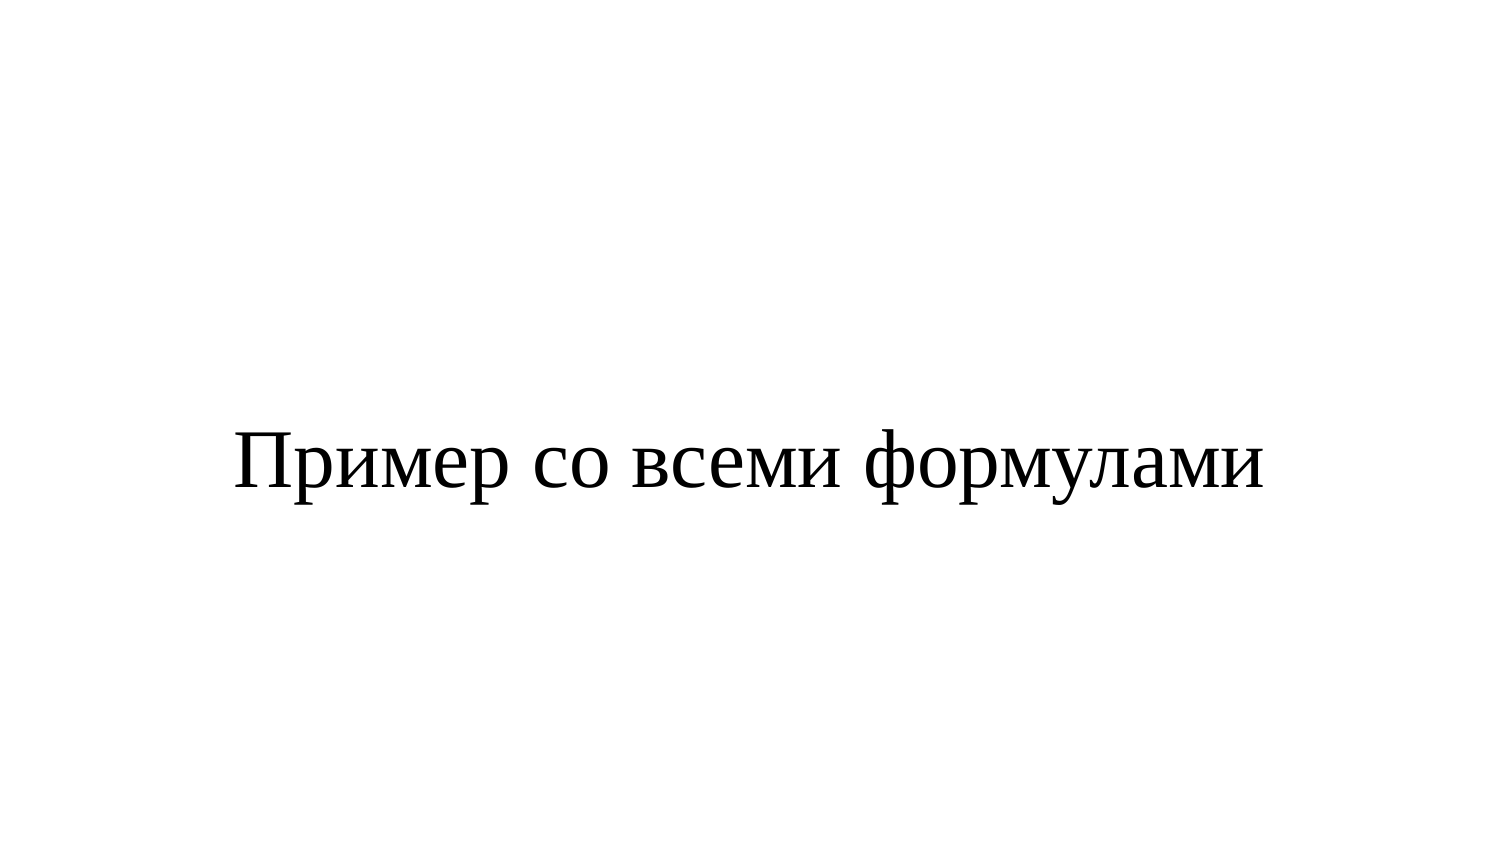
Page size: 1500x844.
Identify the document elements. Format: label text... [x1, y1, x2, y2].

text_box Пример со всеми формулами [0, 396, 1500, 512]
